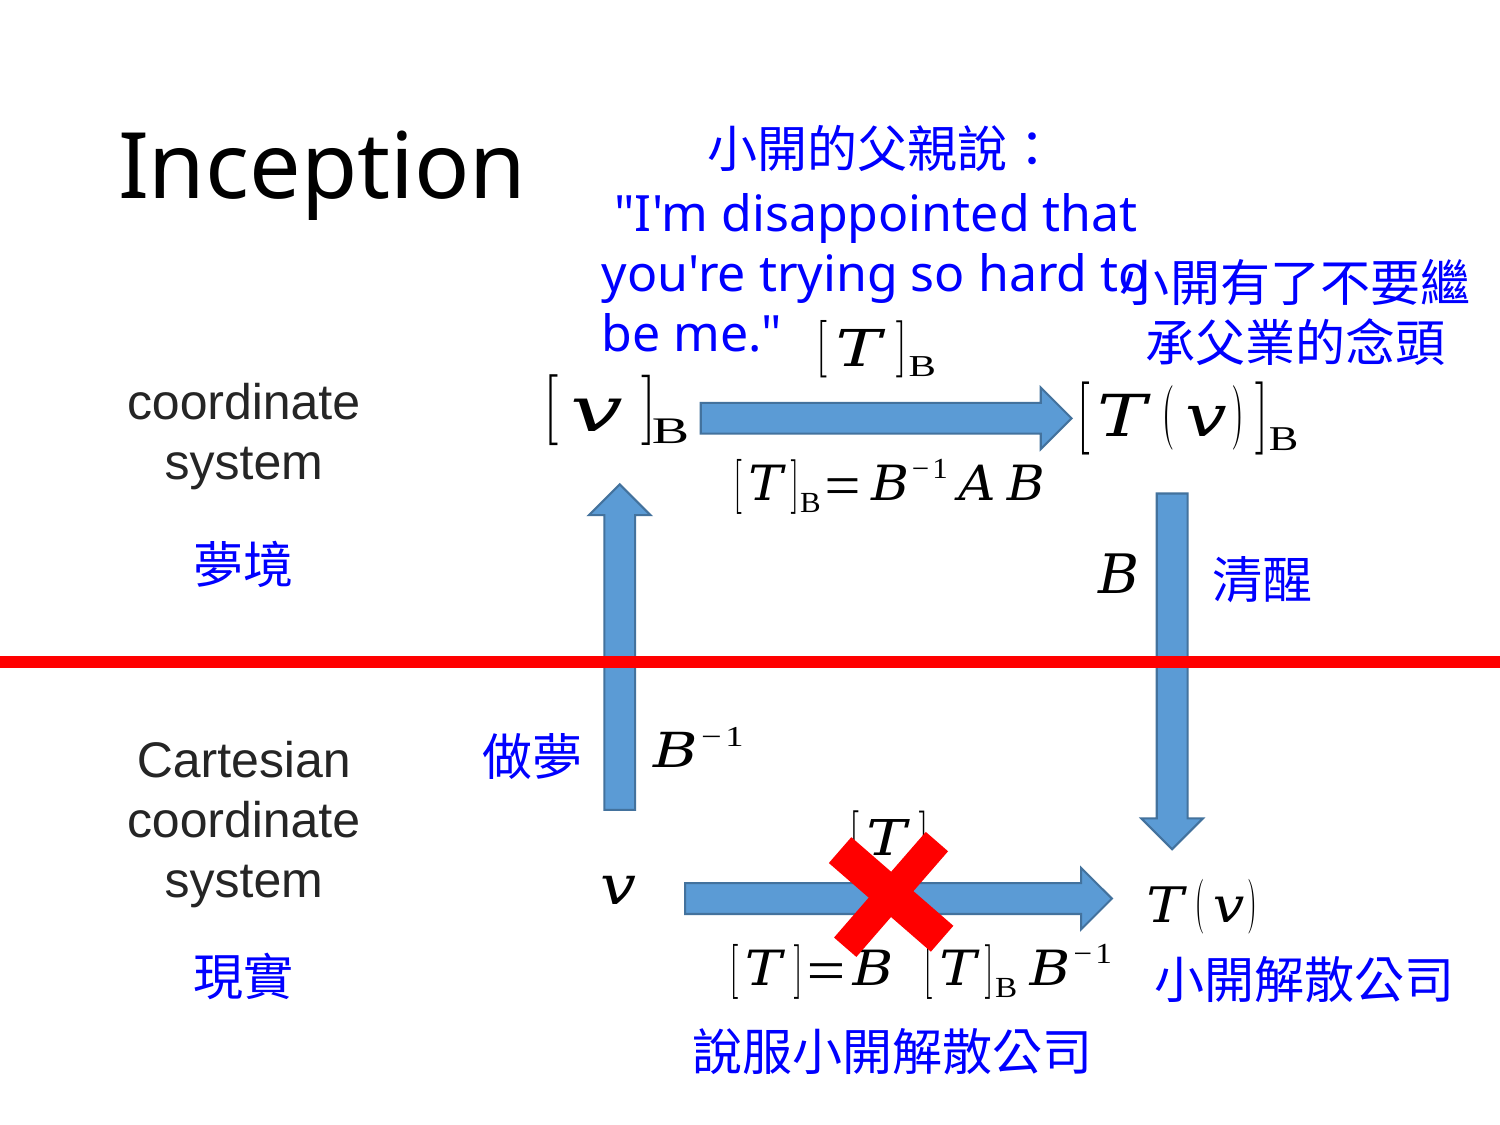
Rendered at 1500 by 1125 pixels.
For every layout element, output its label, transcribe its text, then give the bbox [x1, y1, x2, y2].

text_box 小開有了不要繼承父業的念頭 [1097, 243, 1493, 379]
text_box [699, 385, 1074, 452]
text_box 說服小開解散公司 [656, 1012, 1129, 1088]
text_box [1155, 617, 1189, 656]
text_box 夢境 [74, 526, 413, 601]
text_box [1155, 492, 1189, 541]
text_box [1138, 668, 1206, 851]
text_box [916, 865, 1114, 932]
text_box [827, 830, 955, 959]
text_box 做夢 [438, 718, 627, 793]
text_box 小開解散公司 [1130, 940, 1479, 1016]
text_box 清醒 [1145, 541, 1381, 617]
text_box [684, 882, 866, 916]
text_box Cartesian coordinate system [81, 720, 406, 916]
text_box [586, 482, 654, 656]
text_box 小開的父親說： [592, 110, 1173, 173]
text_box [603, 668, 637, 811]
text_box 現實 [110, 937, 378, 1013]
text_box "I'm disappointed that you're trying so hard to be me." [586, 173, 1187, 369]
title Inception [103, 59, 1397, 278]
